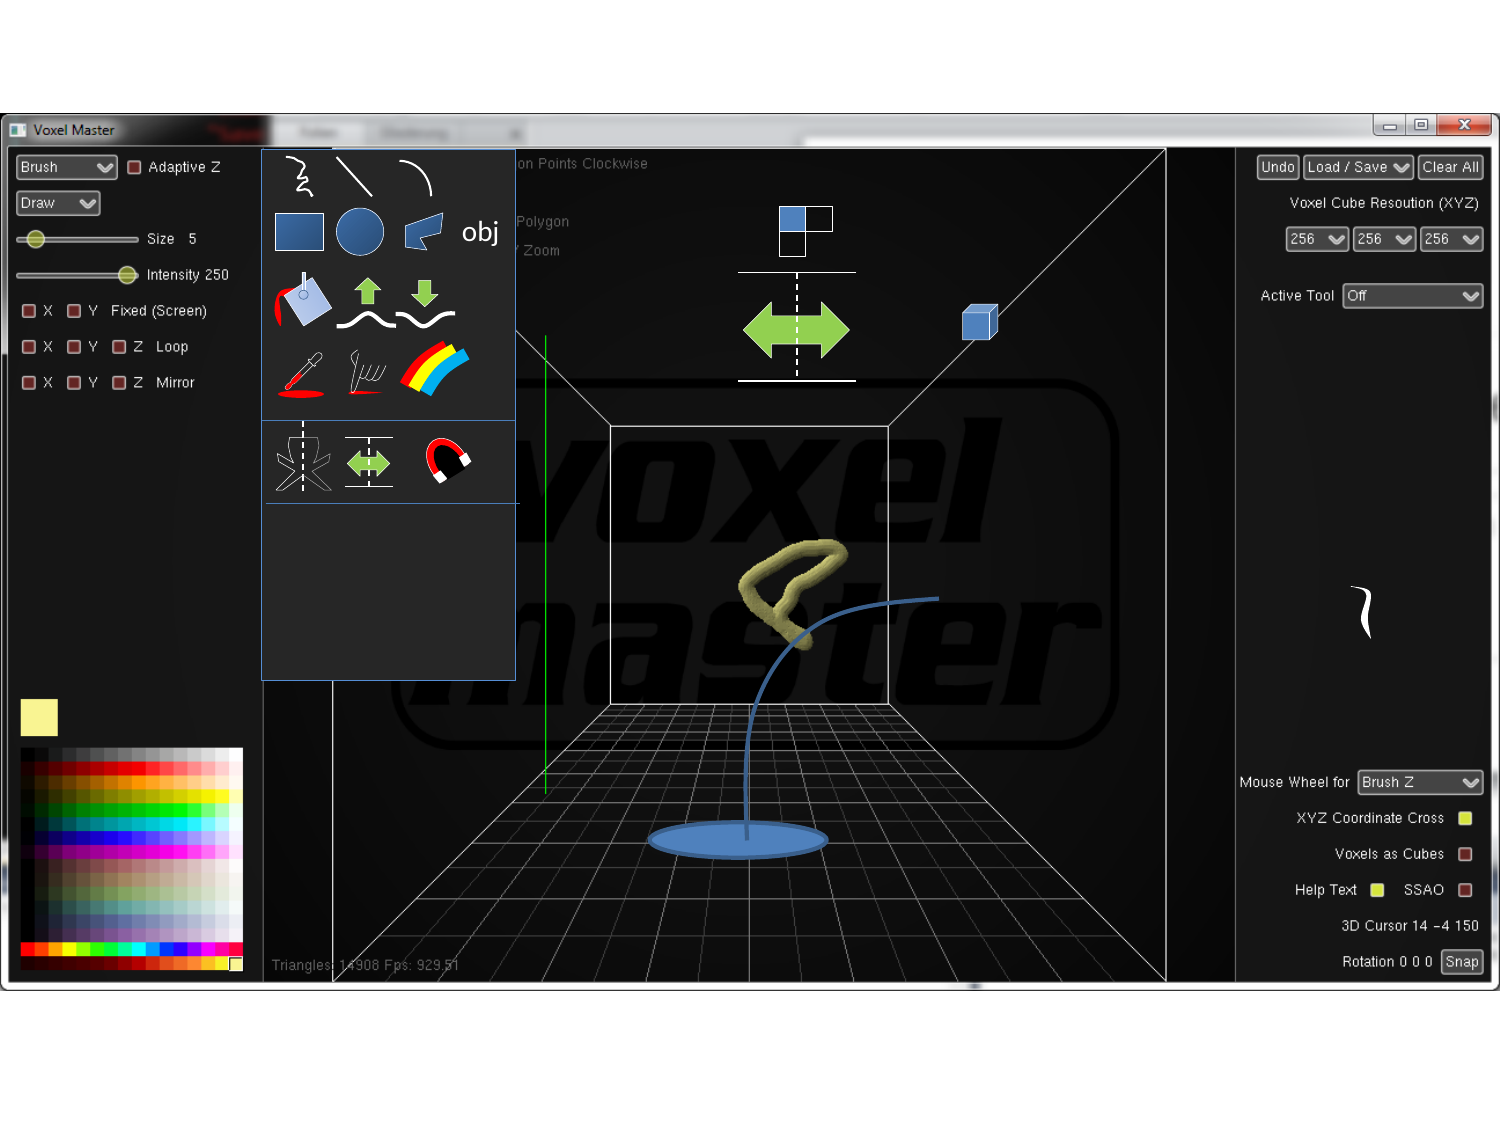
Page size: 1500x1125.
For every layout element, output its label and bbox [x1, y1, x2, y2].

text_box [778, 206, 833, 257]
picture [0, 113, 1500, 992]
text_box [298, 345, 309, 397]
text_box [344, 437, 393, 487]
text_box [348, 349, 387, 395]
text_box [274, 272, 325, 327]
text_box [737, 272, 857, 382]
text_box [427, 435, 469, 490]
text_box [336, 156, 373, 197]
